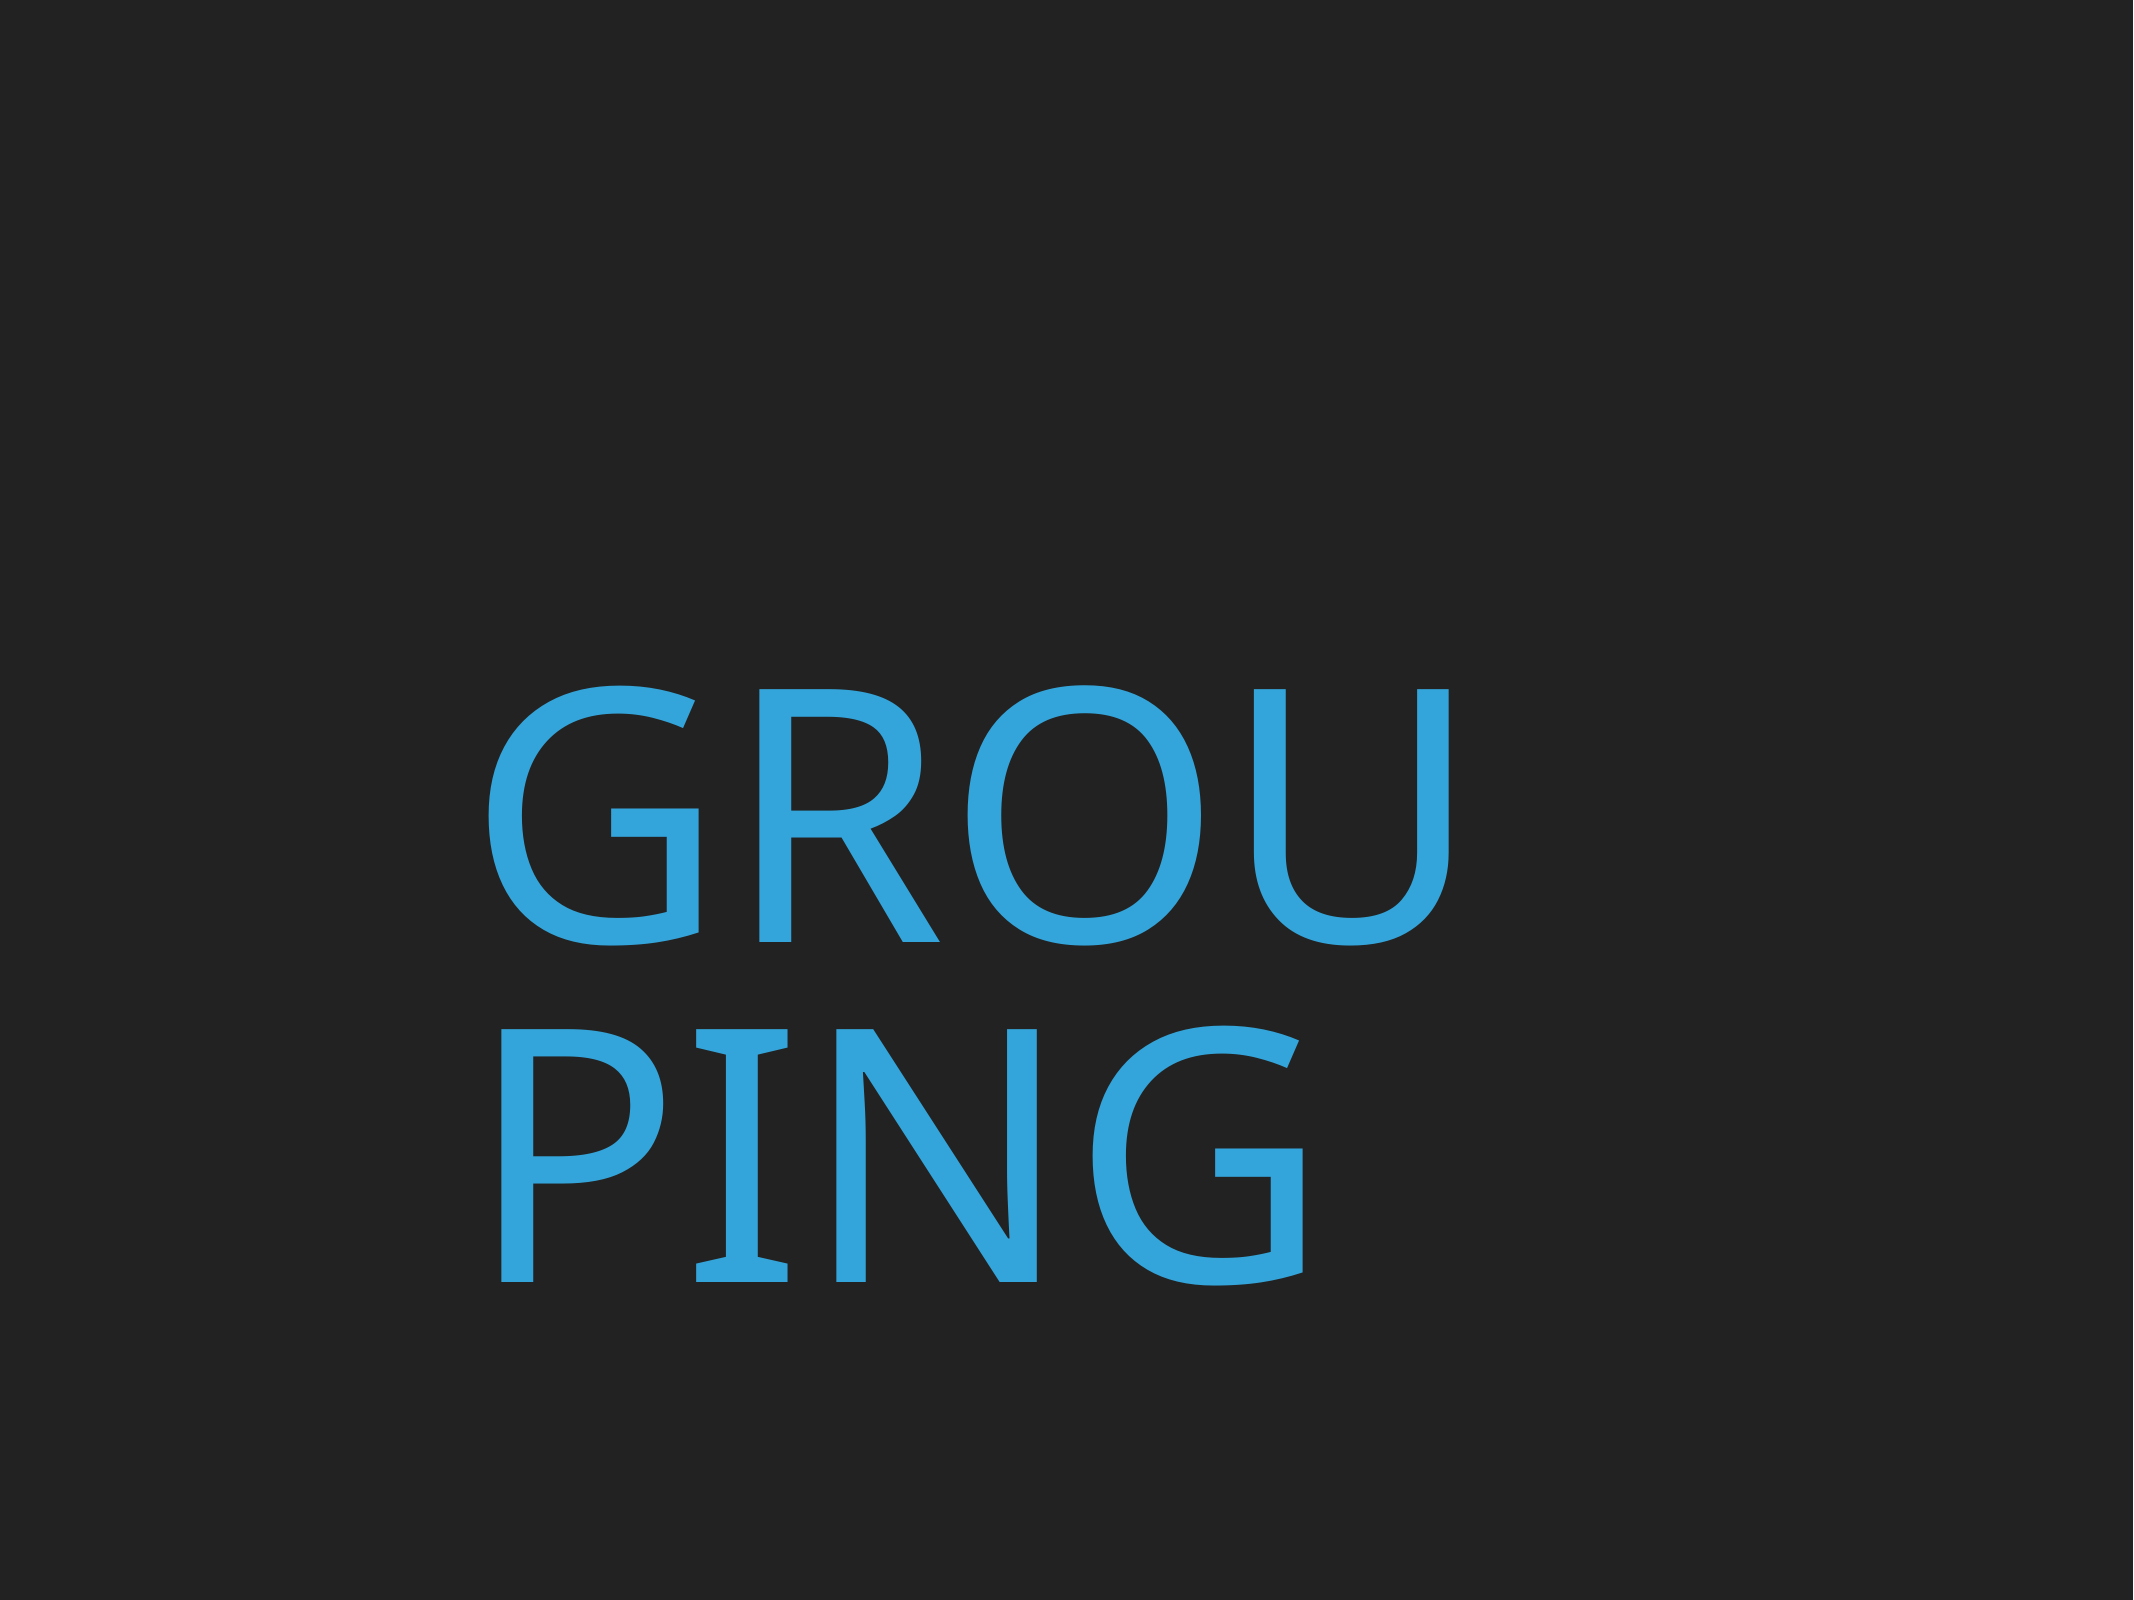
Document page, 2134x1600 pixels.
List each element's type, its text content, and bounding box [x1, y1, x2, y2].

title Grouping [459, 661, 1675, 1405]
